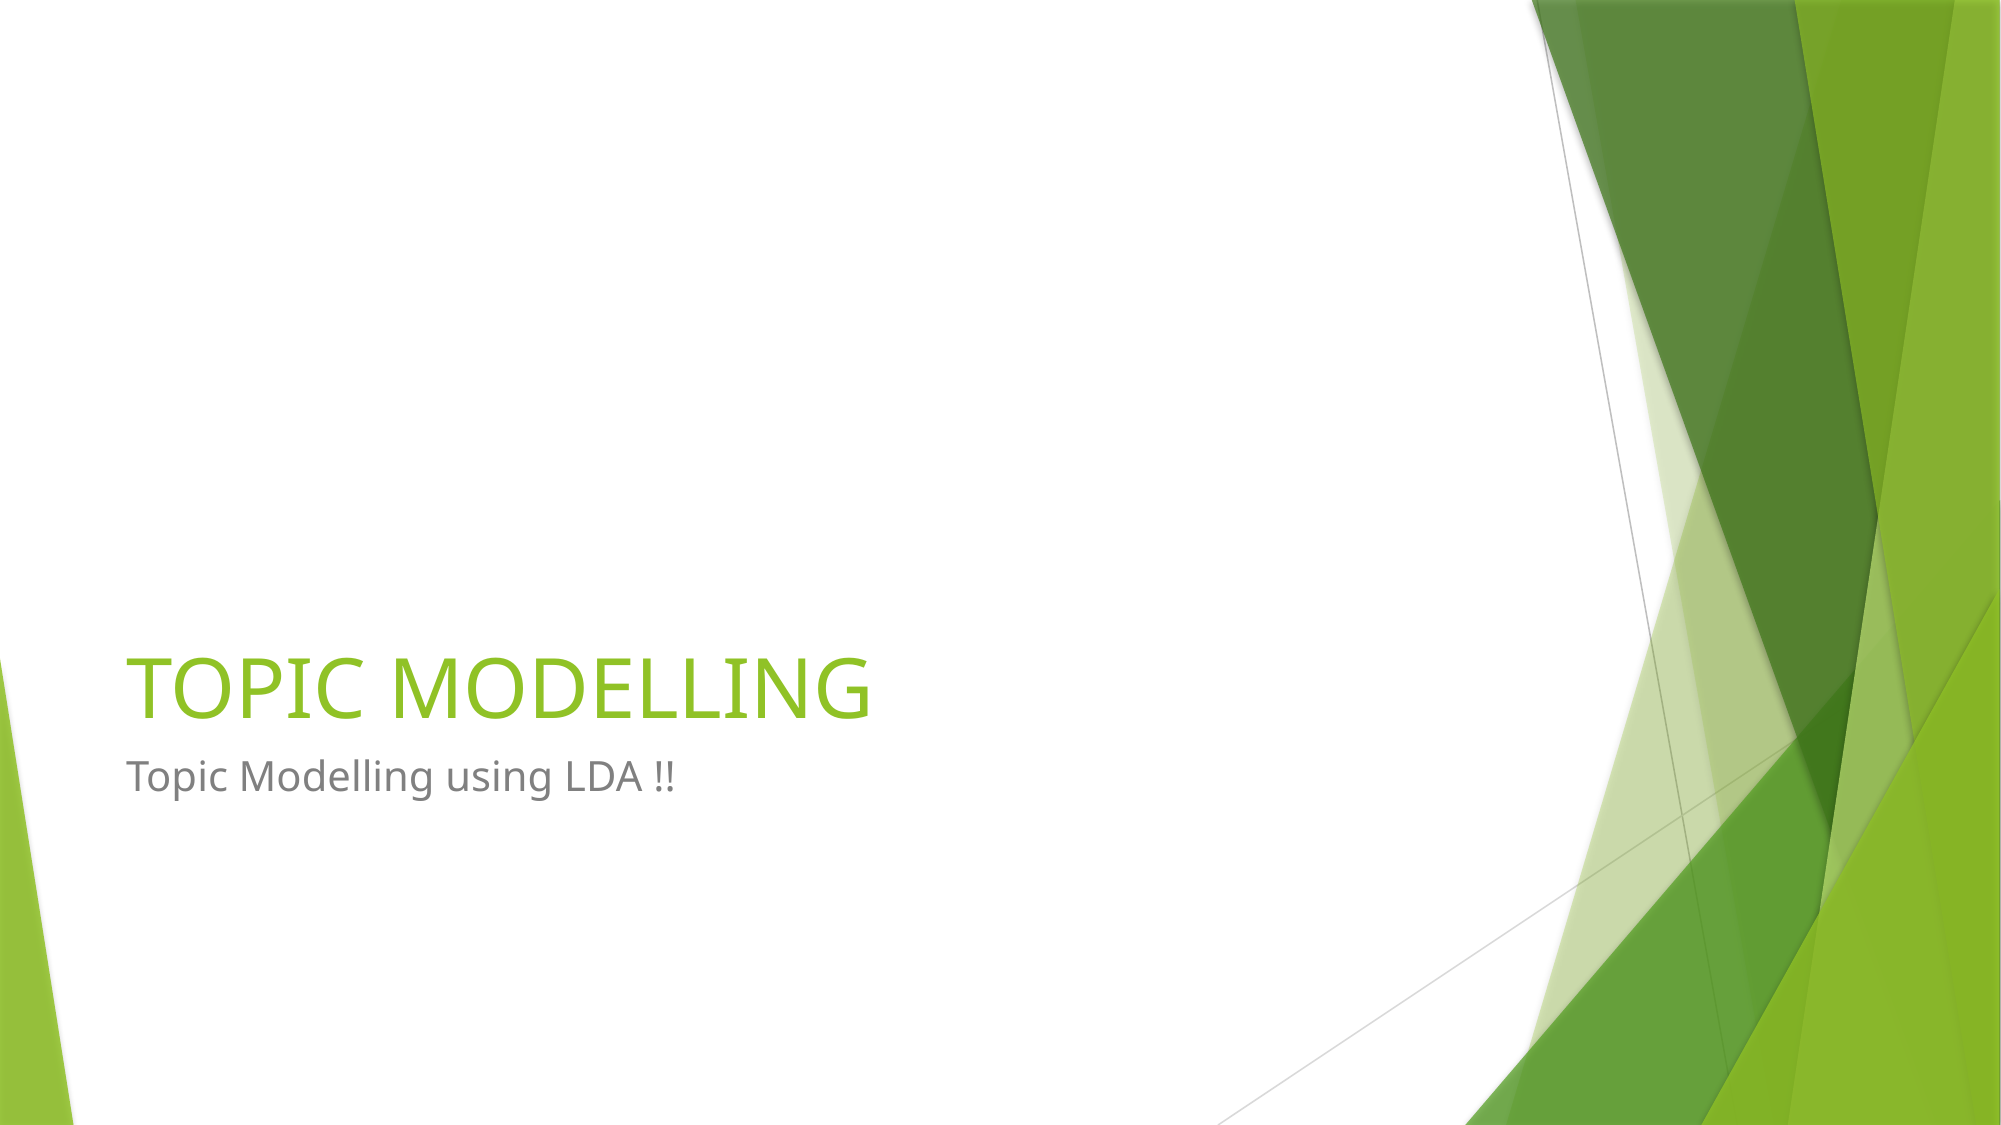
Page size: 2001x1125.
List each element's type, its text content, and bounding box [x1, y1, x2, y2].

title TOPIC MODELLING [111, 443, 1522, 742]
list Topic Modelling using LDA !! [111, 742, 1522, 884]
